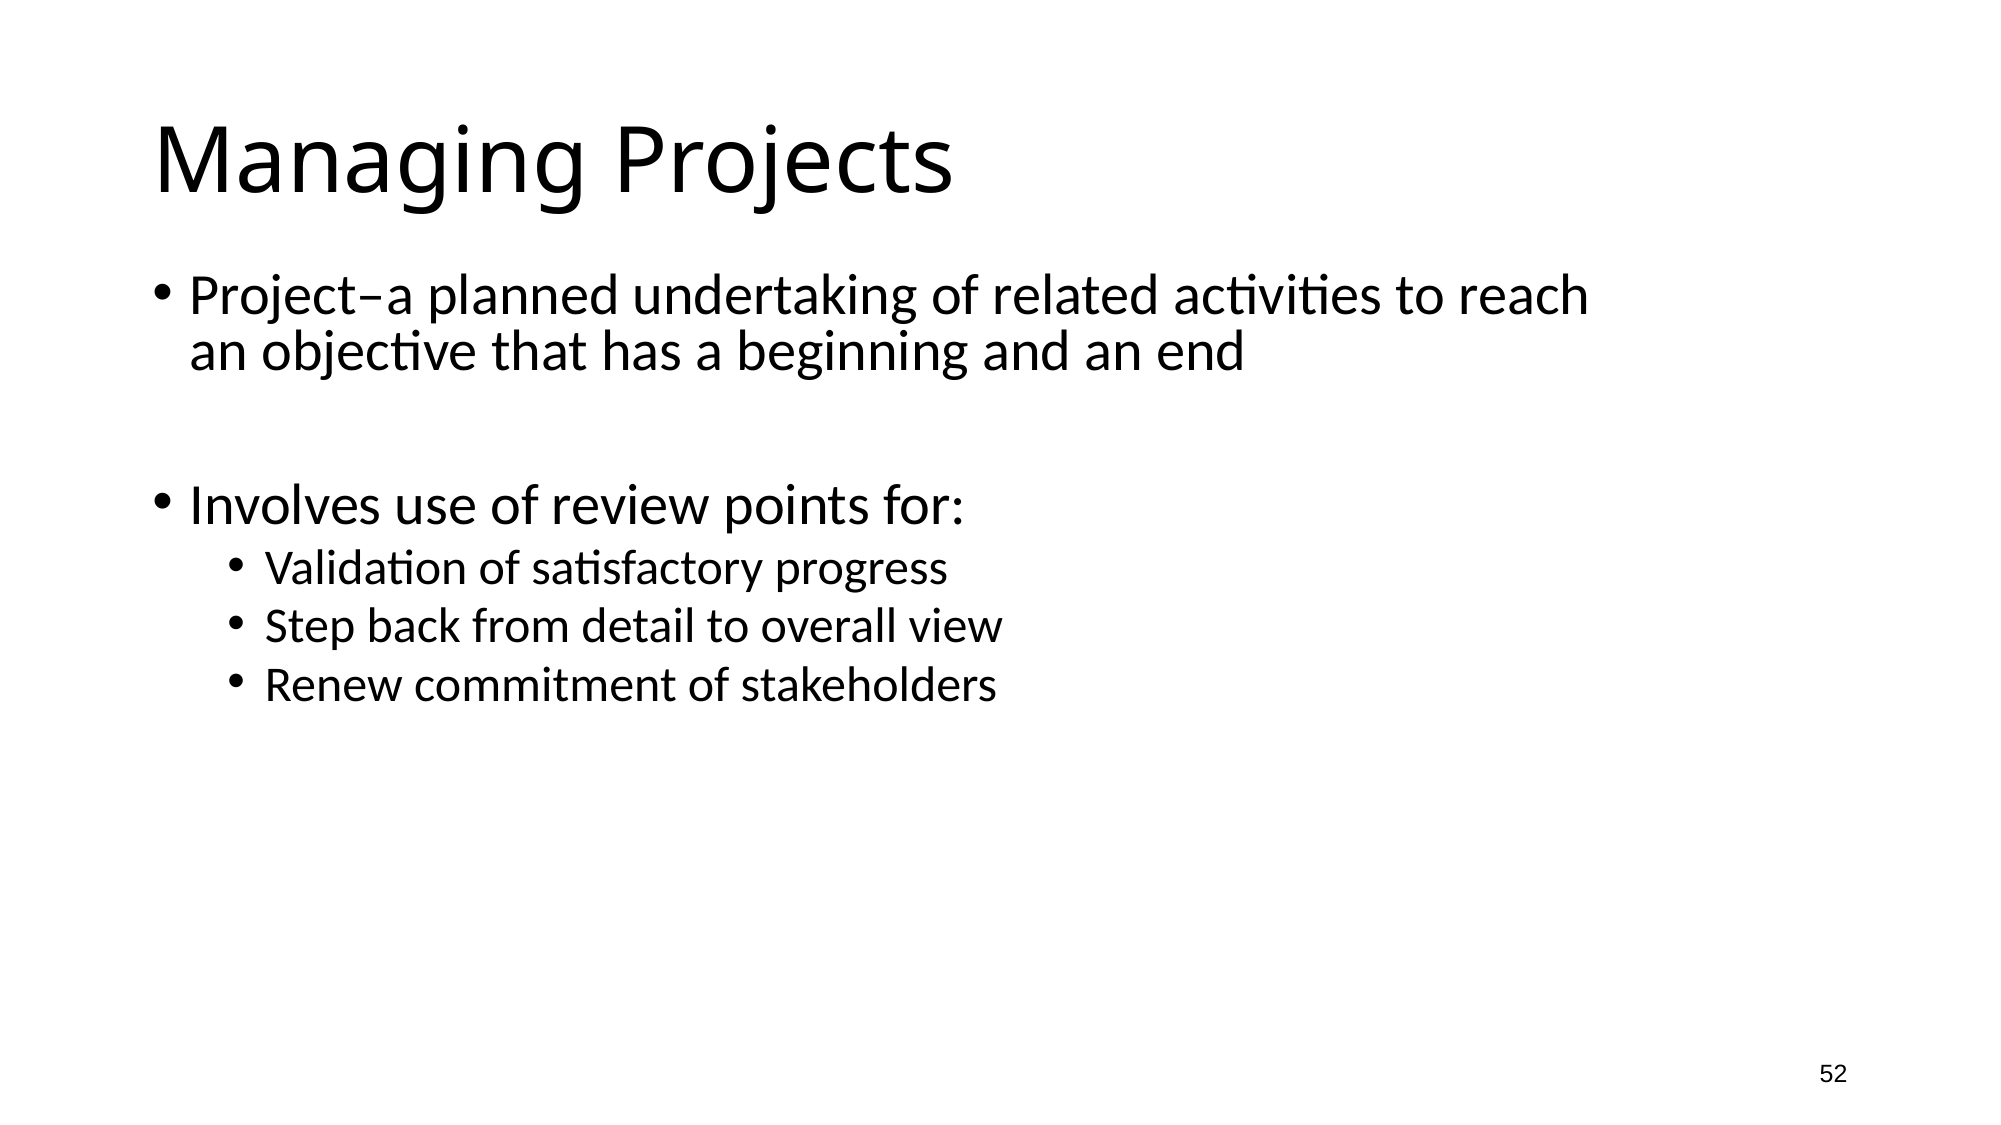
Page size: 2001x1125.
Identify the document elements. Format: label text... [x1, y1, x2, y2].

list Project–a planned undertaking of related activities to reach an objective that has a beginning and an end Involves use of review points for: Validation of satisfactory progress Step back from detail to overall view Renew commitment of stakeholders [137, 262, 1675, 982]
slide_number 52 [1412, 1042, 1863, 1103]
title Managing Projects [137, 50, 1675, 262]
